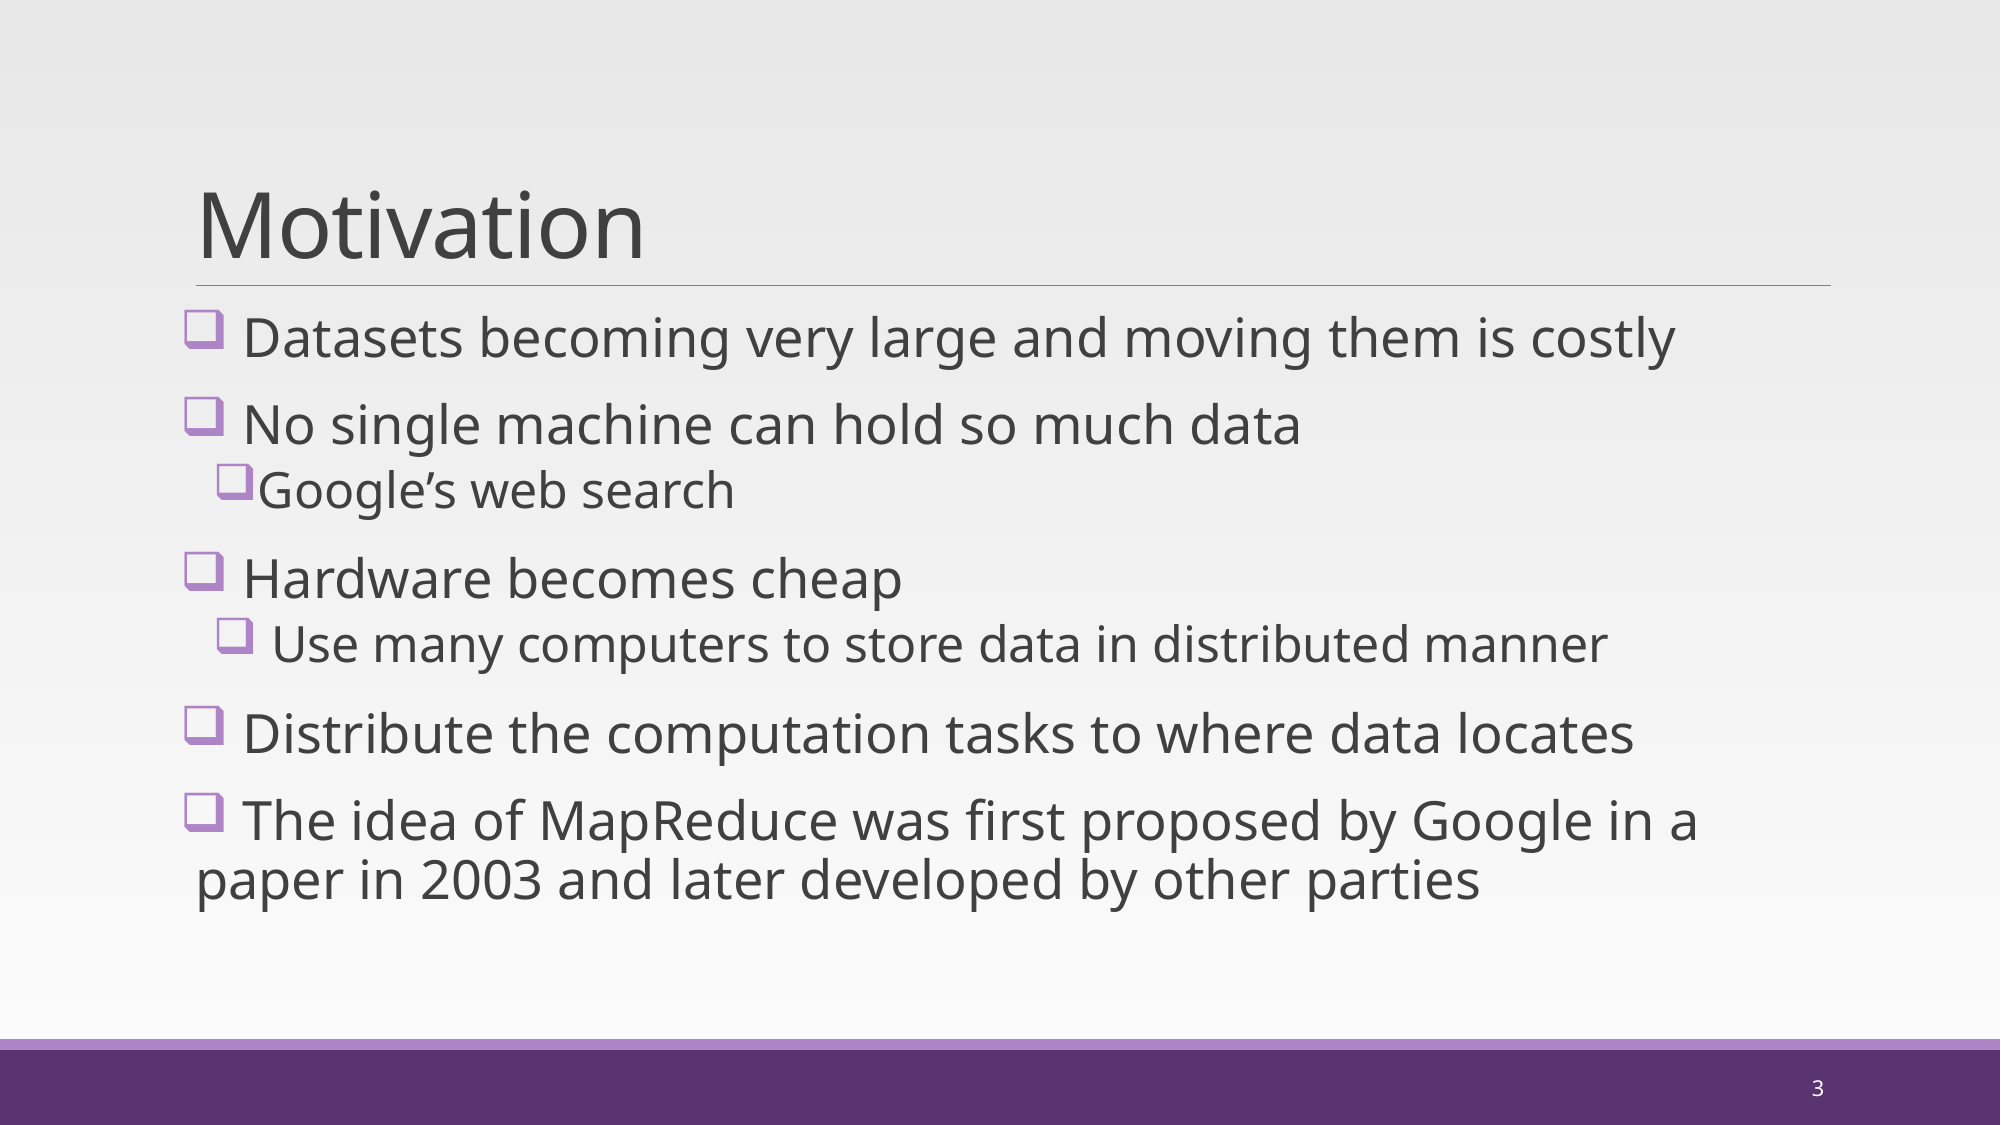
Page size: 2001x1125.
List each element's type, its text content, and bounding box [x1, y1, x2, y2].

title Motivation [180, 47, 1830, 285]
slide_number 3 [1624, 1059, 1840, 1120]
list Datasets becoming very large and moving them is costly No single machine can hold so much data Google’s web search Hardware becomes cheap Use many computers to store data in distributed manner Distribute the computation tasks to where data locates The idea of MapReduce was first proposed by Google in a paper in 2003 and later developed by other parties [180, 302, 1830, 963]
